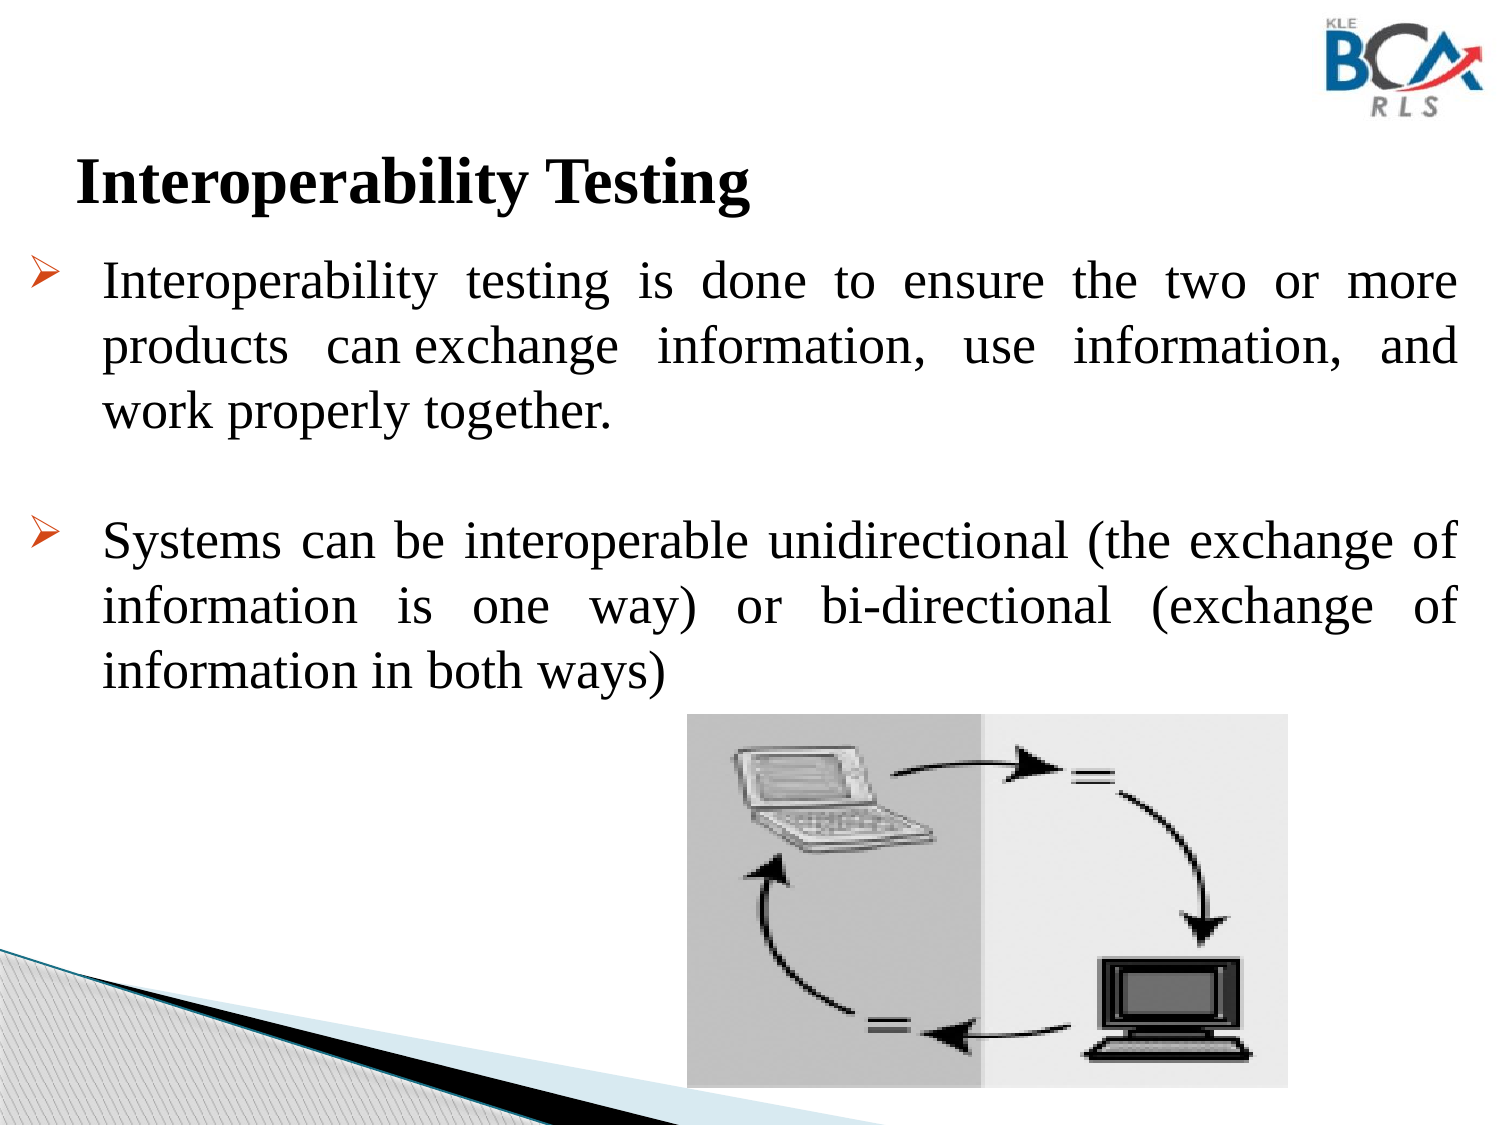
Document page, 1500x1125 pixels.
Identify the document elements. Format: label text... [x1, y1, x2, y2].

picture [1312, 12, 1500, 126]
picture [687, 714, 1288, 1088]
text_box Interoperability testing is done to ensure the two or more products can exchange information, use information, and work properly together. Systems can be interoperable unidirectional (the exchange of information is one way) or bi-directional (exchange of information in both ways) [12, 237, 1475, 988]
text_box Interoperability Testing [60, 43, 1336, 232]
